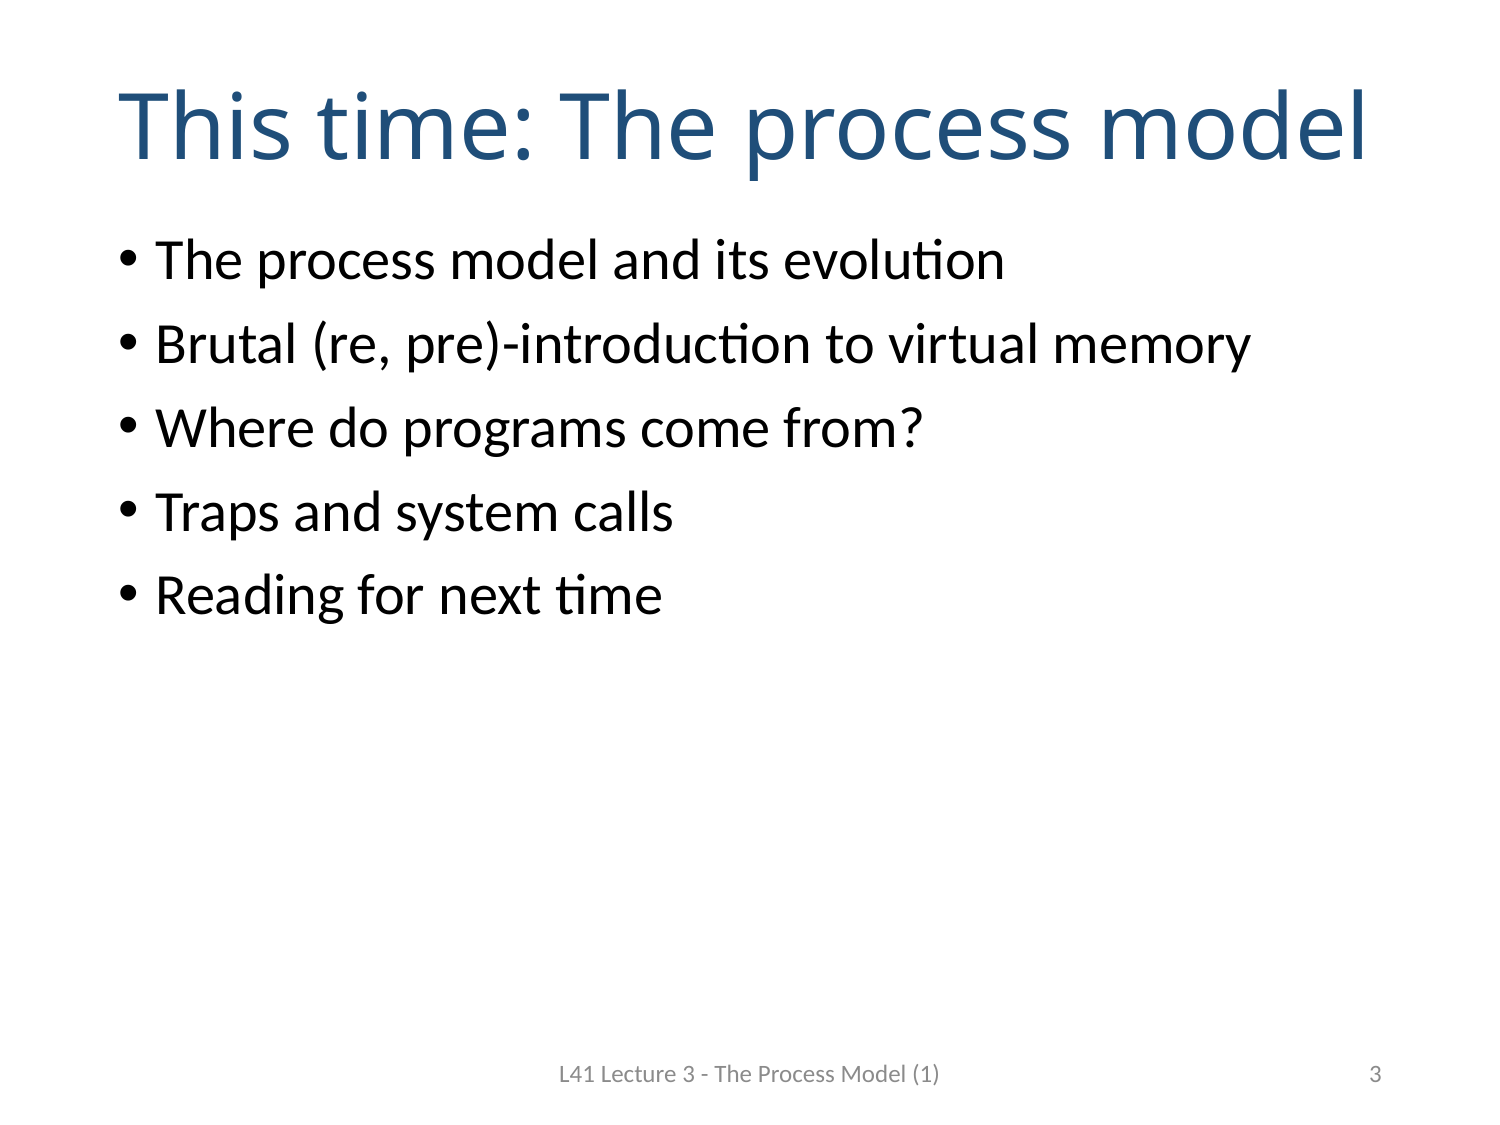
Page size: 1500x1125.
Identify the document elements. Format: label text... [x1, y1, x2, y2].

slide_number 3 [1059, 1042, 1397, 1103]
list The process model and its evolution Brutal (re, pre)-introduction to virtual memory Where do programs come from? Traps and system calls Reading for next time [103, 221, 1397, 1043]
title This time: The process model [103, 38, 1397, 221]
footer L41 Lecture 3 - The Process Model (1) [496, 1042, 1004, 1103]
